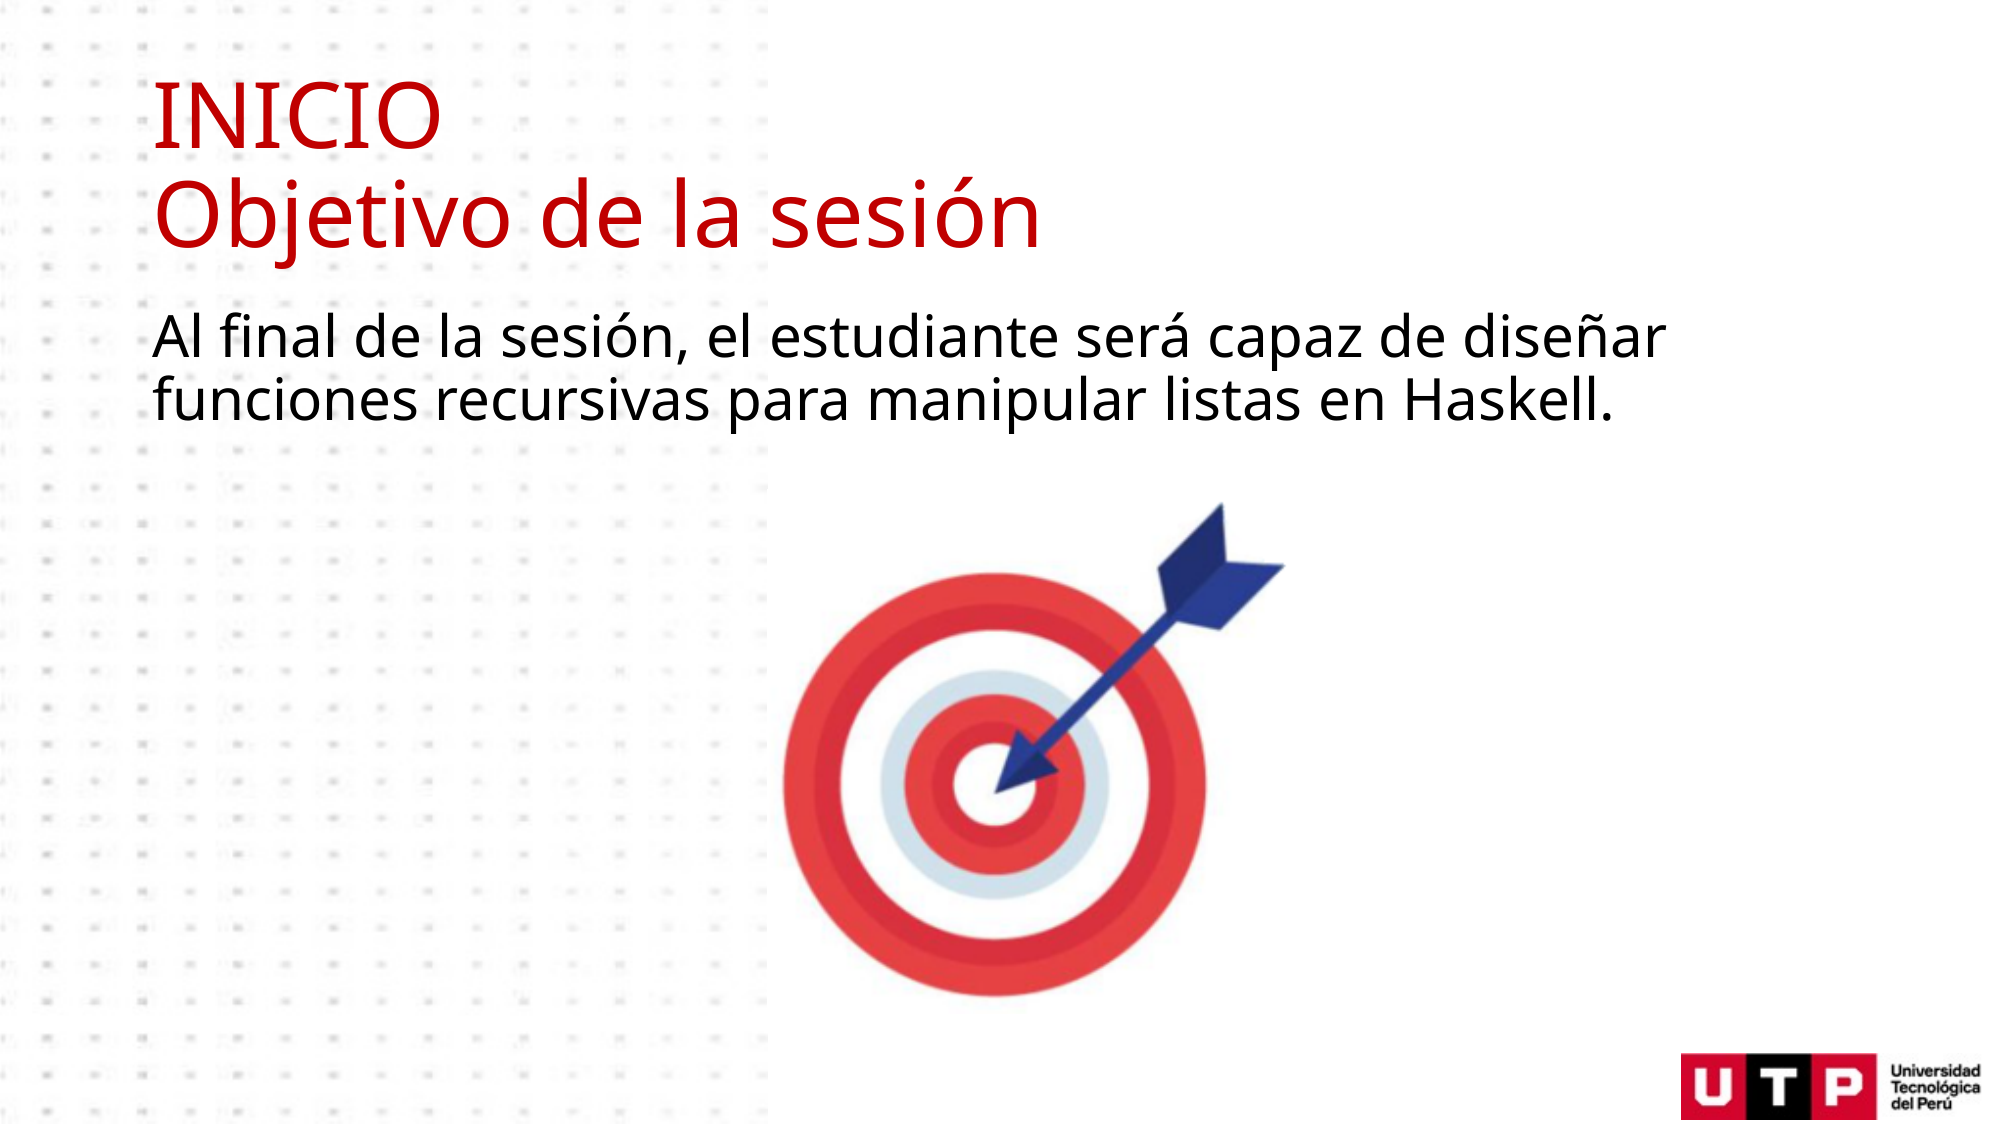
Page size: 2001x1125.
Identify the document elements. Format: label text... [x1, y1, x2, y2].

picture [0, 0, 769, 1124]
title INICIO Objetivo de la sesión [769, 59, 1863, 278]
picture [1680, 1053, 2000, 1120]
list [767, 489, 1294, 1014]
list Al final de la sesión, el estudiante será capaz de diseñar funciones recursivas para manipular listas en Haskell. [769, 299, 1863, 1014]
